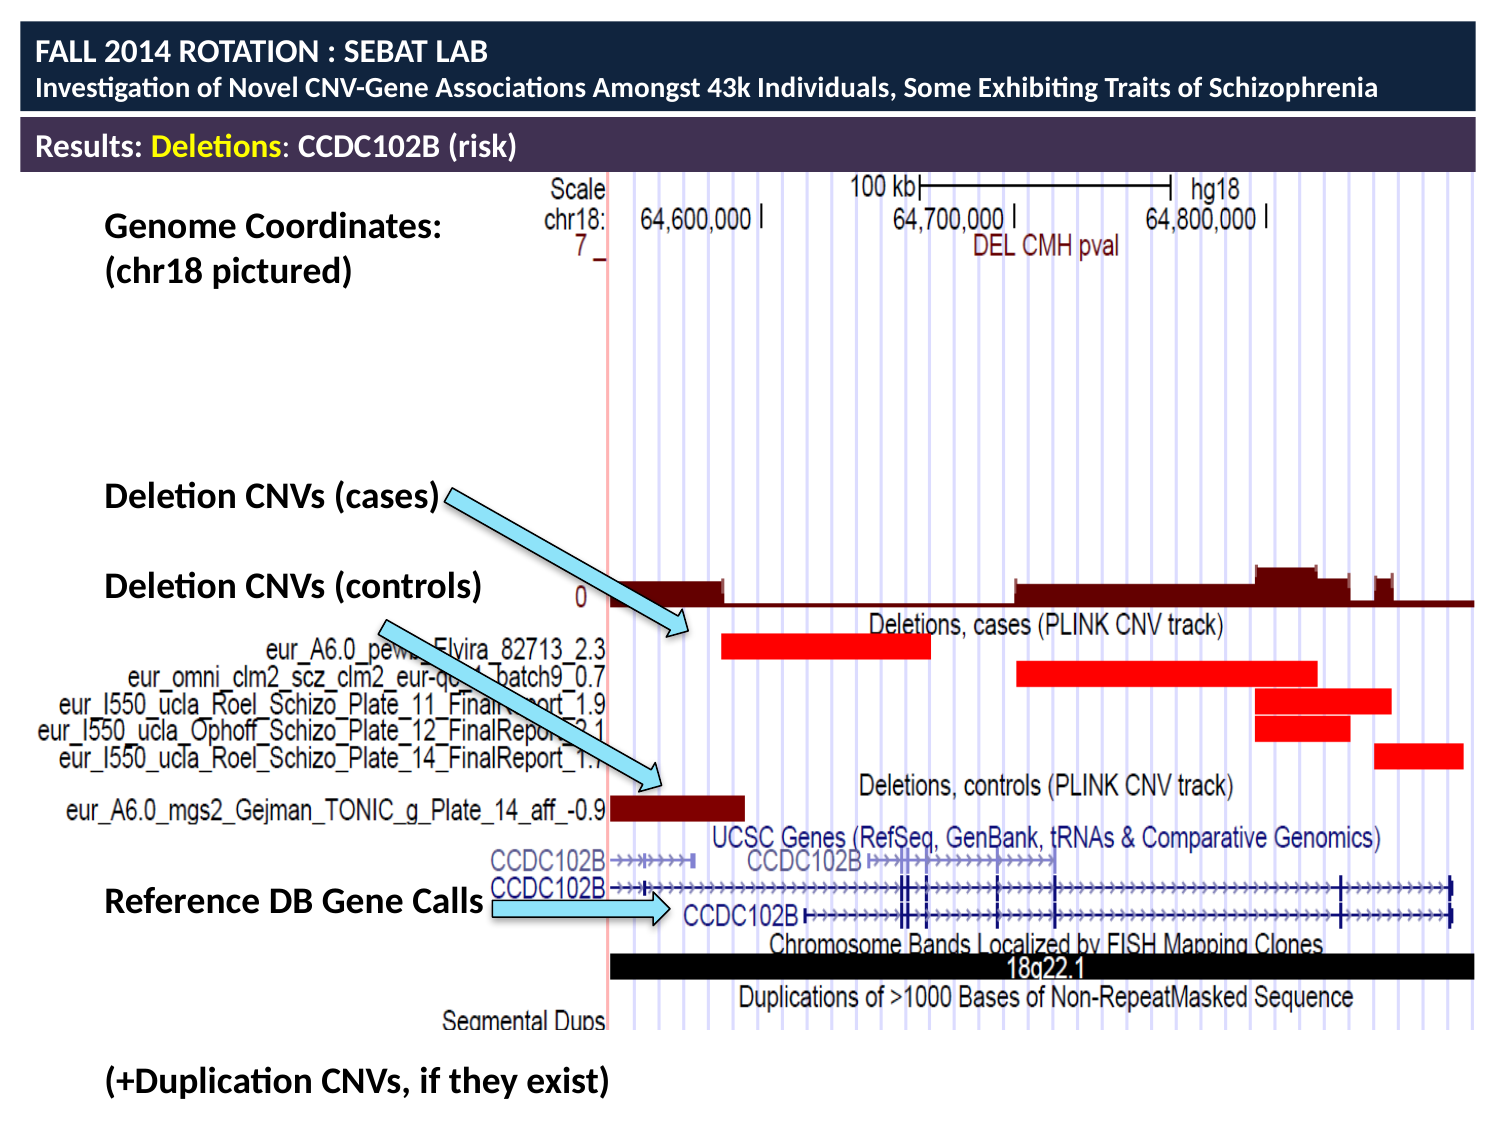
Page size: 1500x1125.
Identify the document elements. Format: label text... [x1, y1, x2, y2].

picture [19, 172, 1475, 1030]
text_box FALL 2014 ROTATION : SEBAT LAB Investigation of Novel CNV-Gene Associations Amongst 43k Individuals, Some Exhibiting Traits of Schizophrenia [20, 21, 1476, 112]
text_box Results: Deletions: CCDC102B (risk) [20, 117, 1476, 172]
text_box Genome Coordinates: (chr18 pictured) Deletion CNVs (cases) Deletion CNVs (controls) Reference DB Gene Calls (+Duplication CNVs, if they exist) [89, 1038, 627, 1109]
